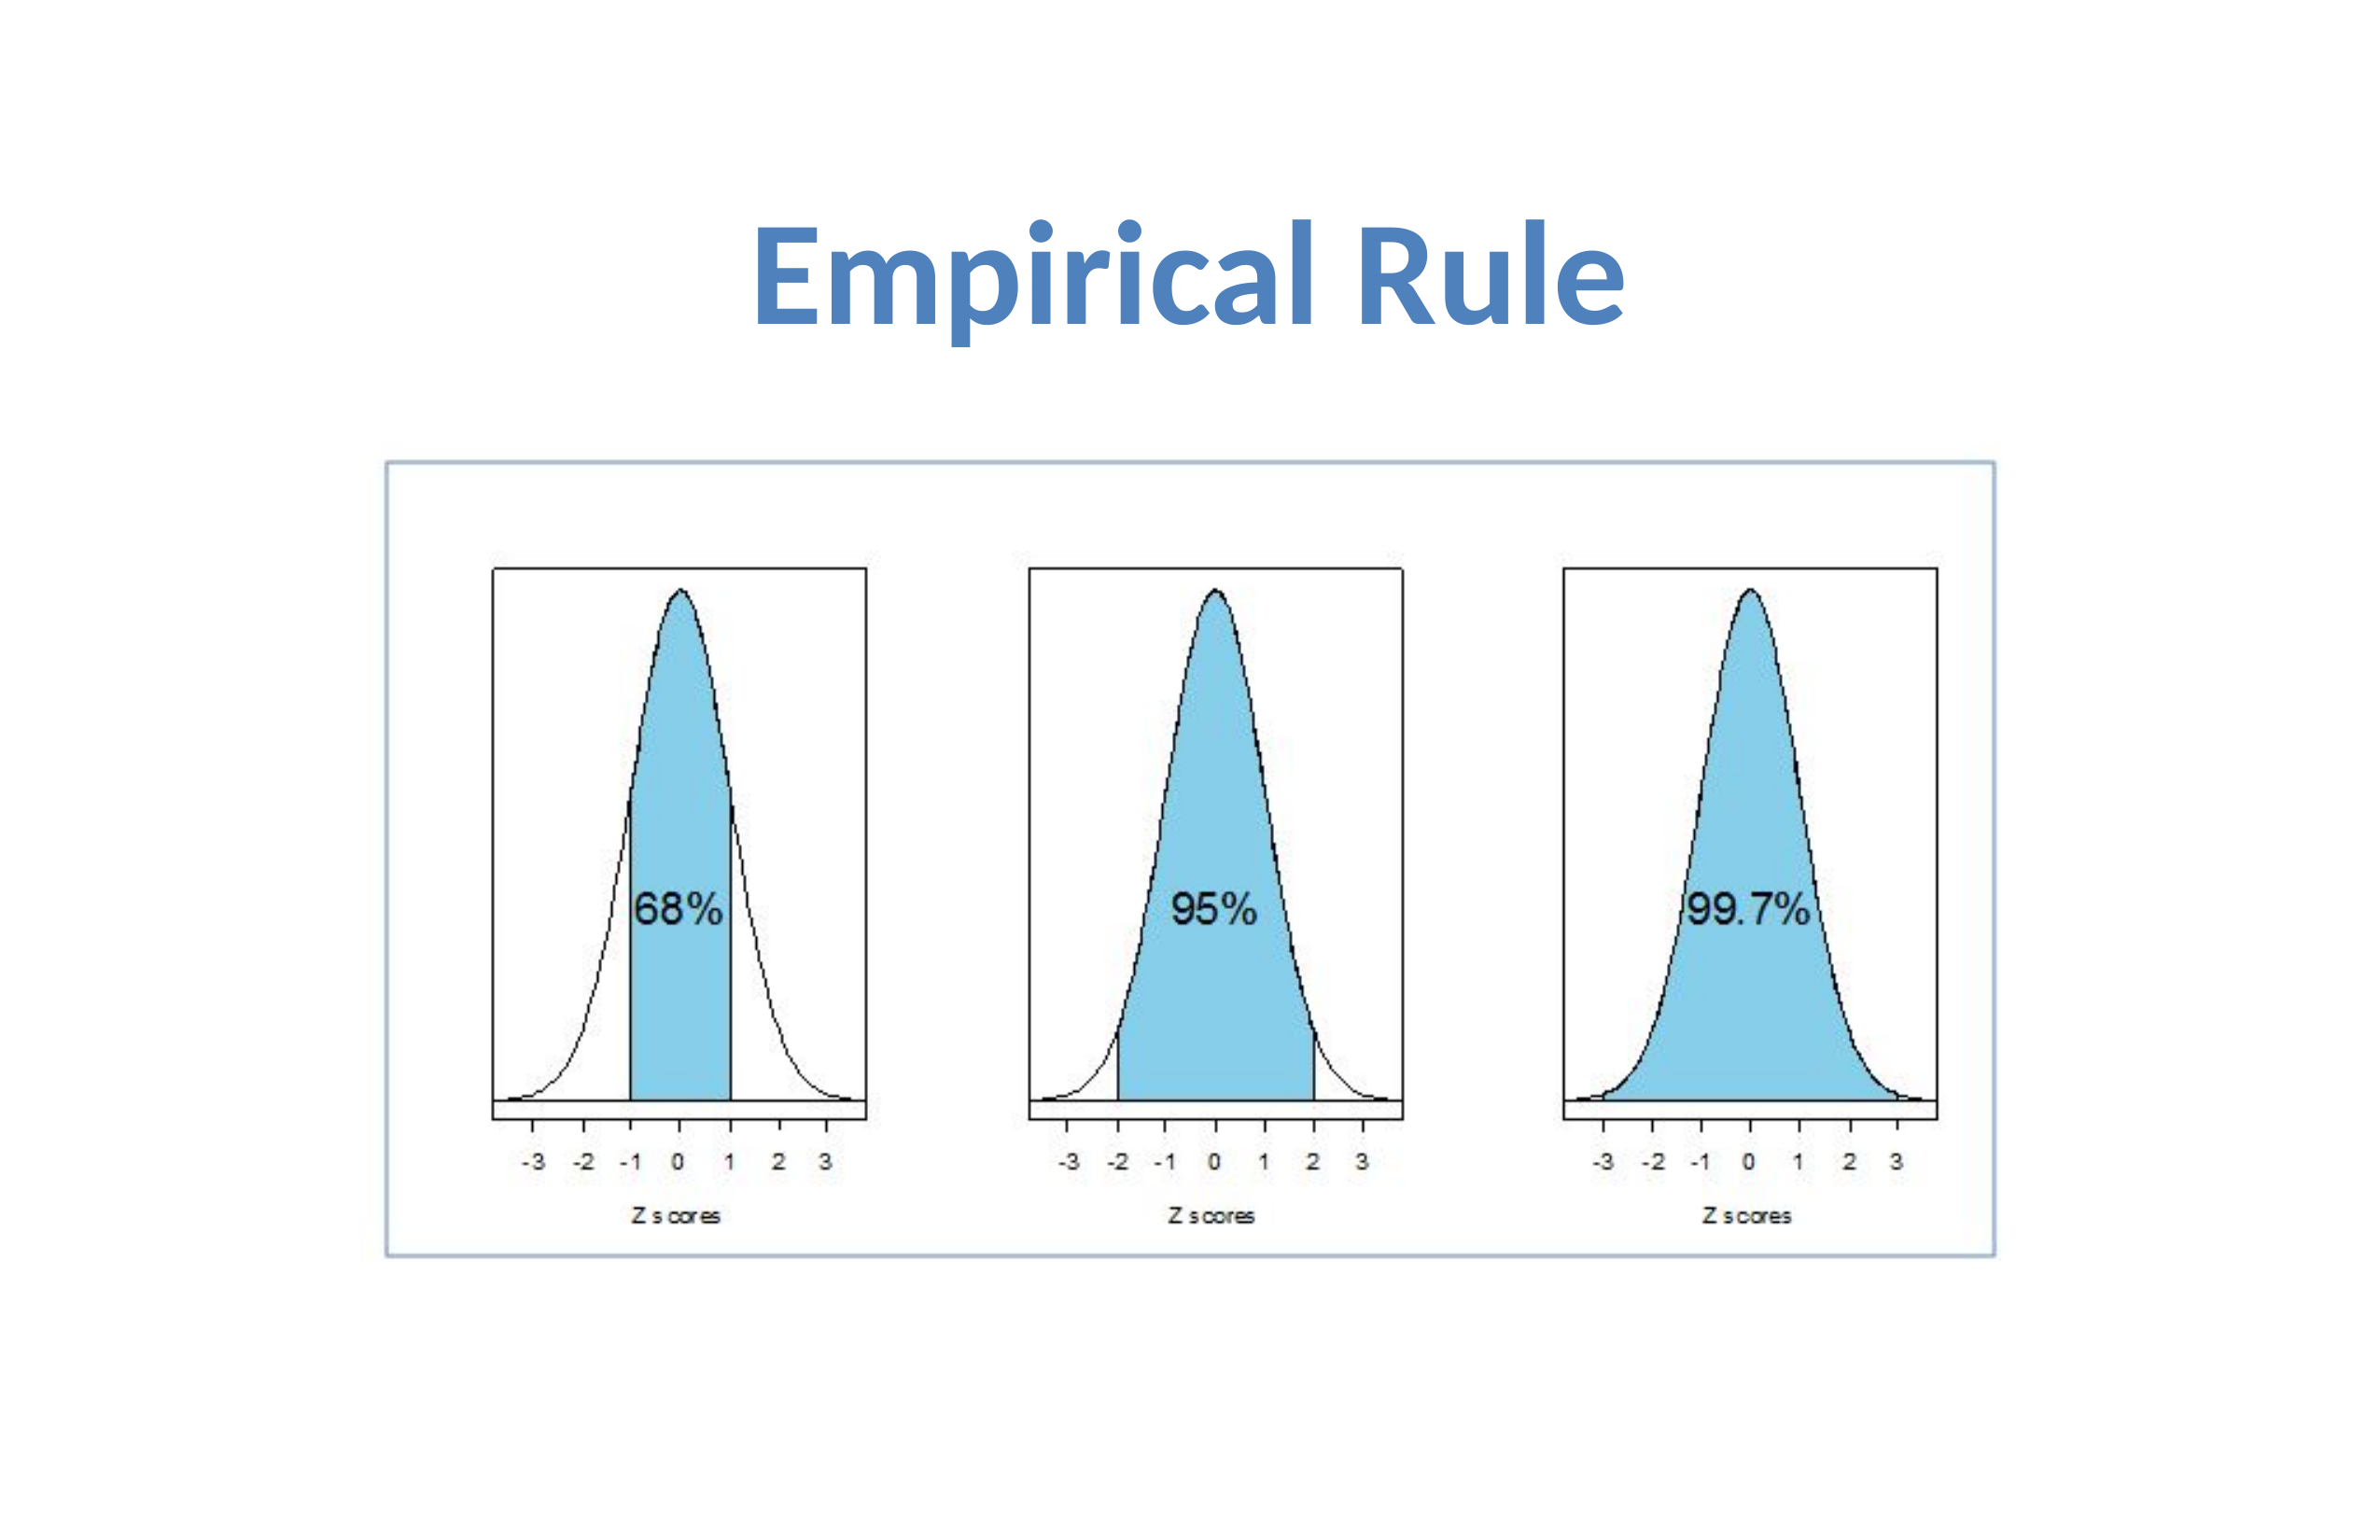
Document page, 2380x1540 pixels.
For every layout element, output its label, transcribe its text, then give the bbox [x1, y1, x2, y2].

text_box Empirical Rule [729, 169, 1651, 384]
picture [359, 440, 2021, 1278]
